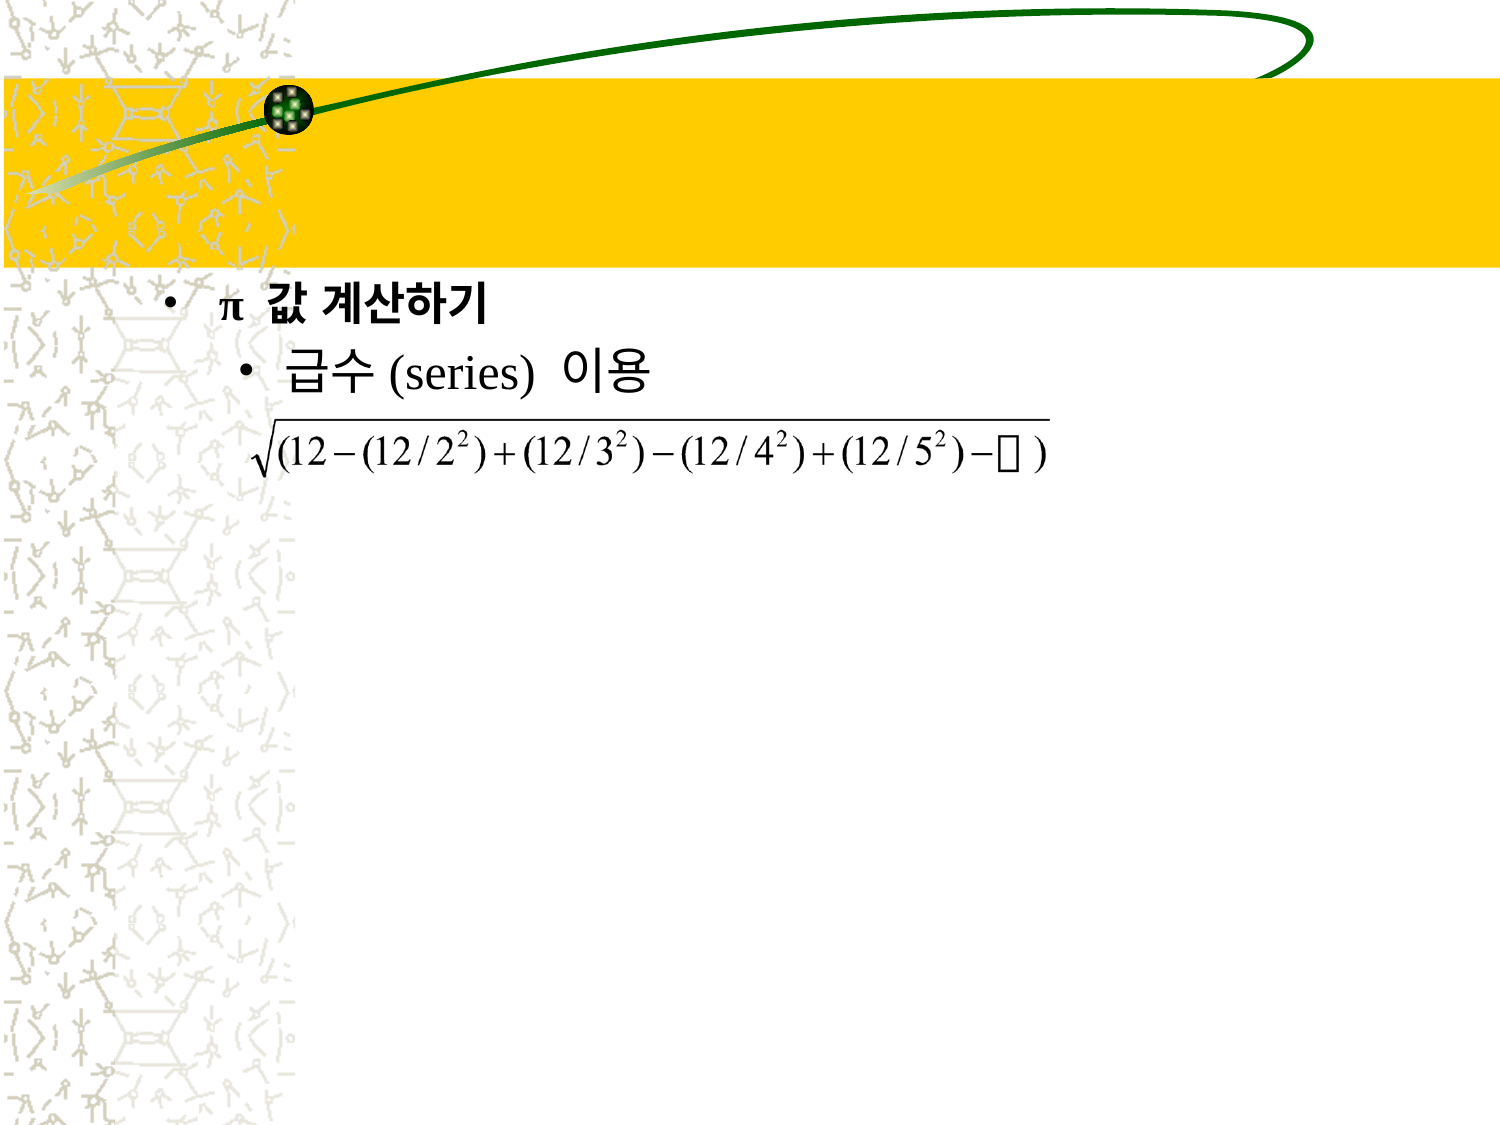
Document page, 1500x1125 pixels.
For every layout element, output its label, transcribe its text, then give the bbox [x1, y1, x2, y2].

list π 값 계산하기 급수(series) 이용 [147, 267, 1423, 1068]
text_box [0, 0, 1500, 75]
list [244, 409, 1056, 485]
picture [3, 75, 296, 1125]
